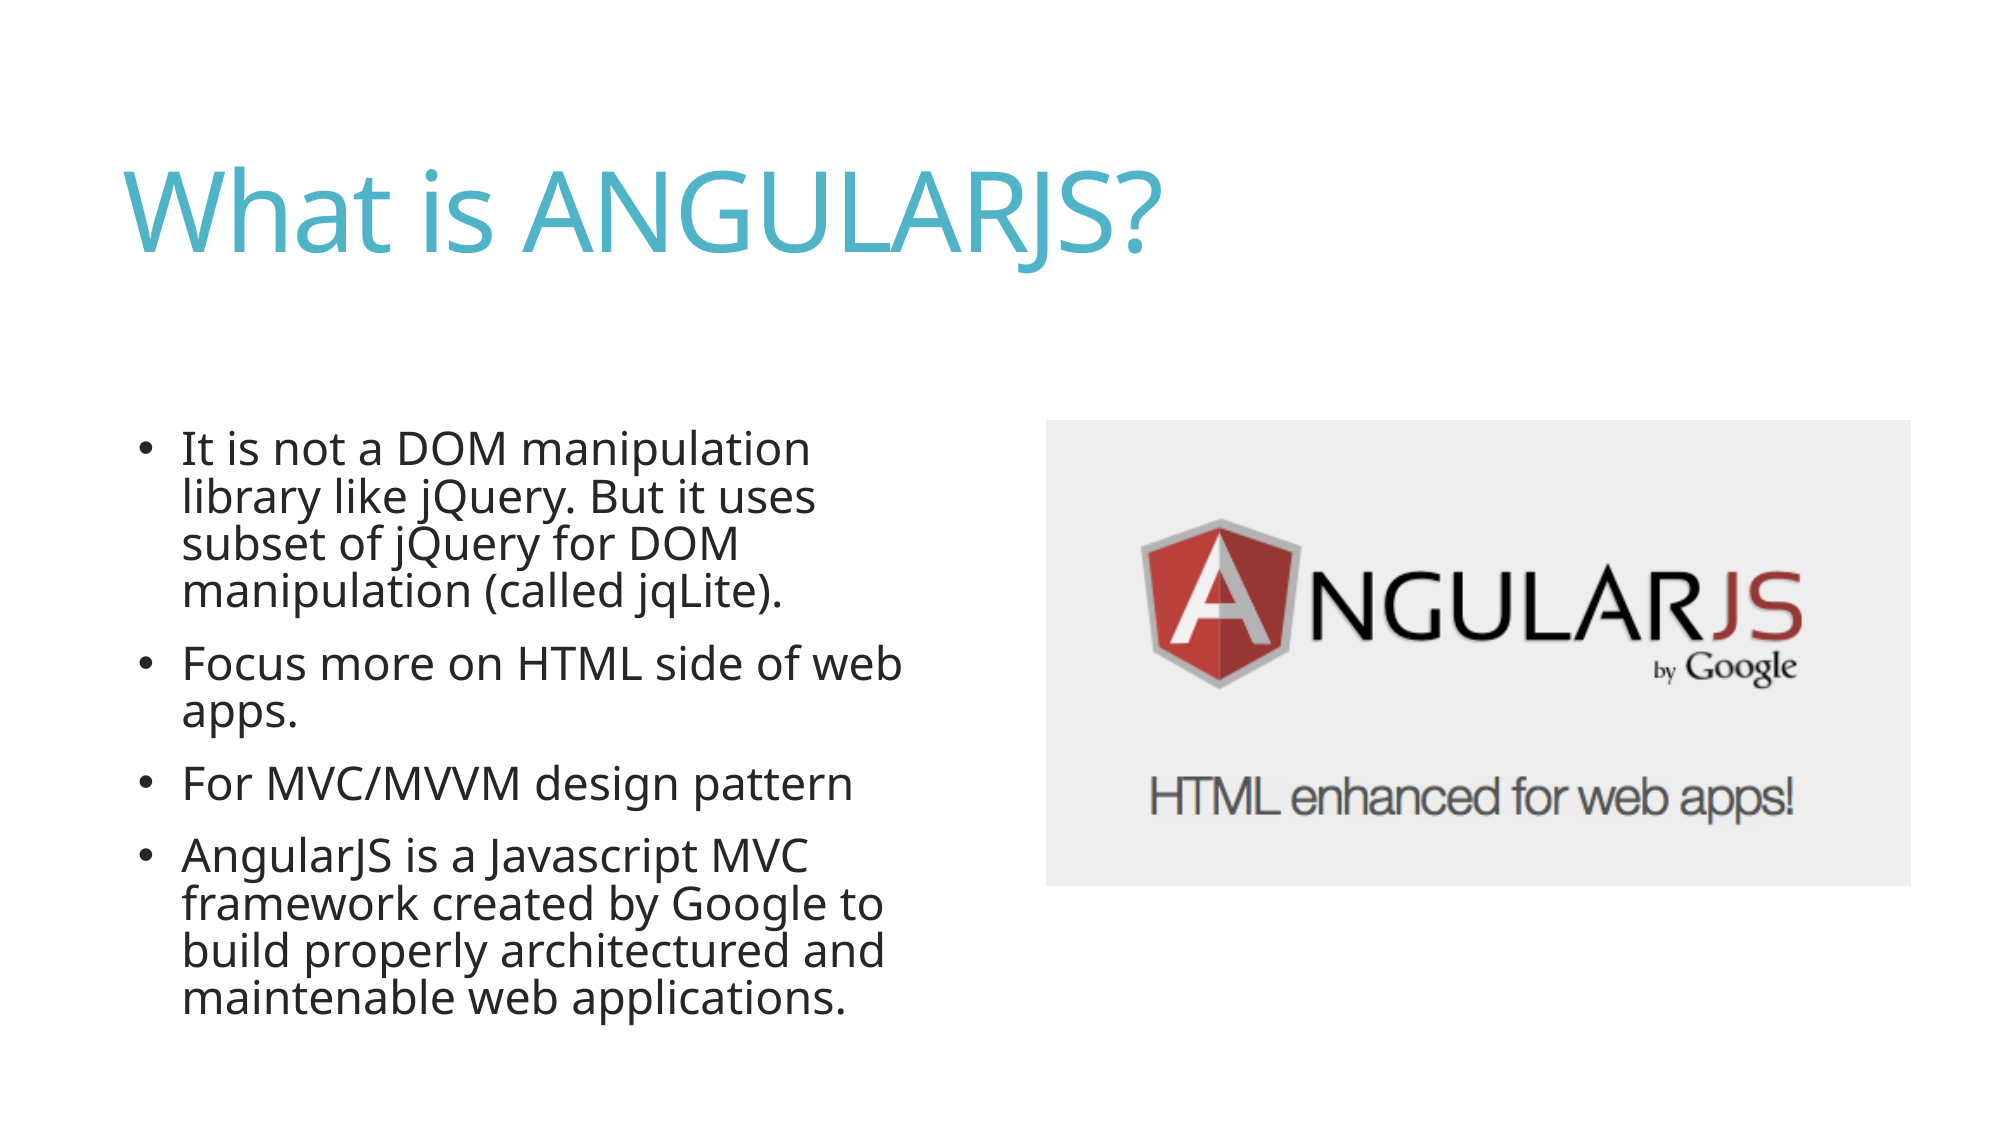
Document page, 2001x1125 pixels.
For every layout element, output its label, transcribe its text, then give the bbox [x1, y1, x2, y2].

picture [1046, 420, 1912, 886]
list It is not a DOM manipulation library like jQuery. But it uses subset of jQuery for DOM manipulation (called jqLite). Focus more on HTML side of web apps. For MVC/MVVM design pattern AngularJS is a Javascript MVC framework created by Google to build properly architectured and maintenable web applications. [122, 420, 961, 1037]
title What is ANGULARJS? [107, 81, 1875, 354]
